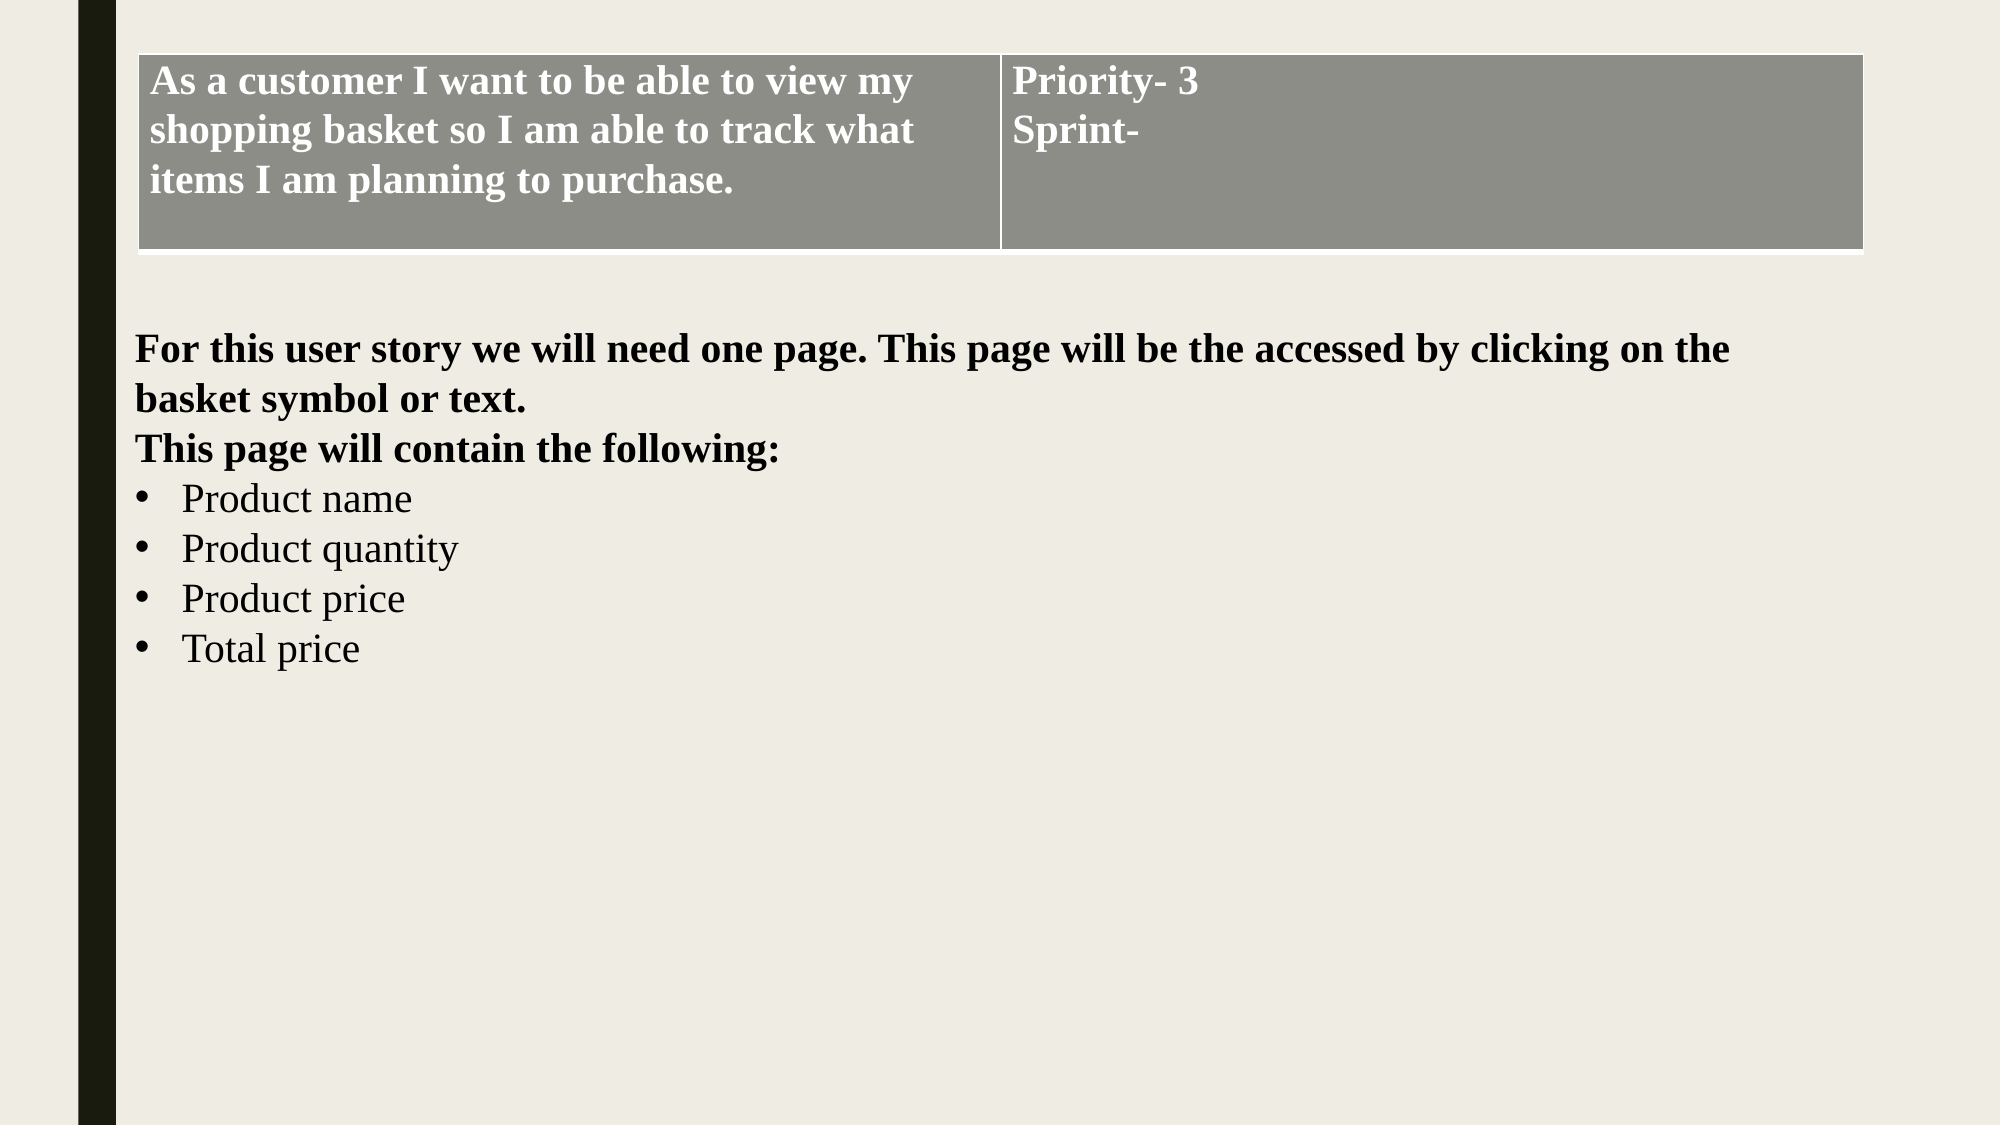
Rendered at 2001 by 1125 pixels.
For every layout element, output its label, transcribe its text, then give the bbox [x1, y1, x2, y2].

table_header As a customer I want to be able to view my shopping basket so I am able to track what items I am planning to purchase. [139, 55, 1000, 249]
text_box For this user story we will need one page. This page will be the accessed by clicking on the basket symbol or text. This page will contain the following: Product name Product quantity Product price Total price [119, 313, 1845, 724]
table_header Priority- 3 Sprint- [1002, 55, 1863, 249]
